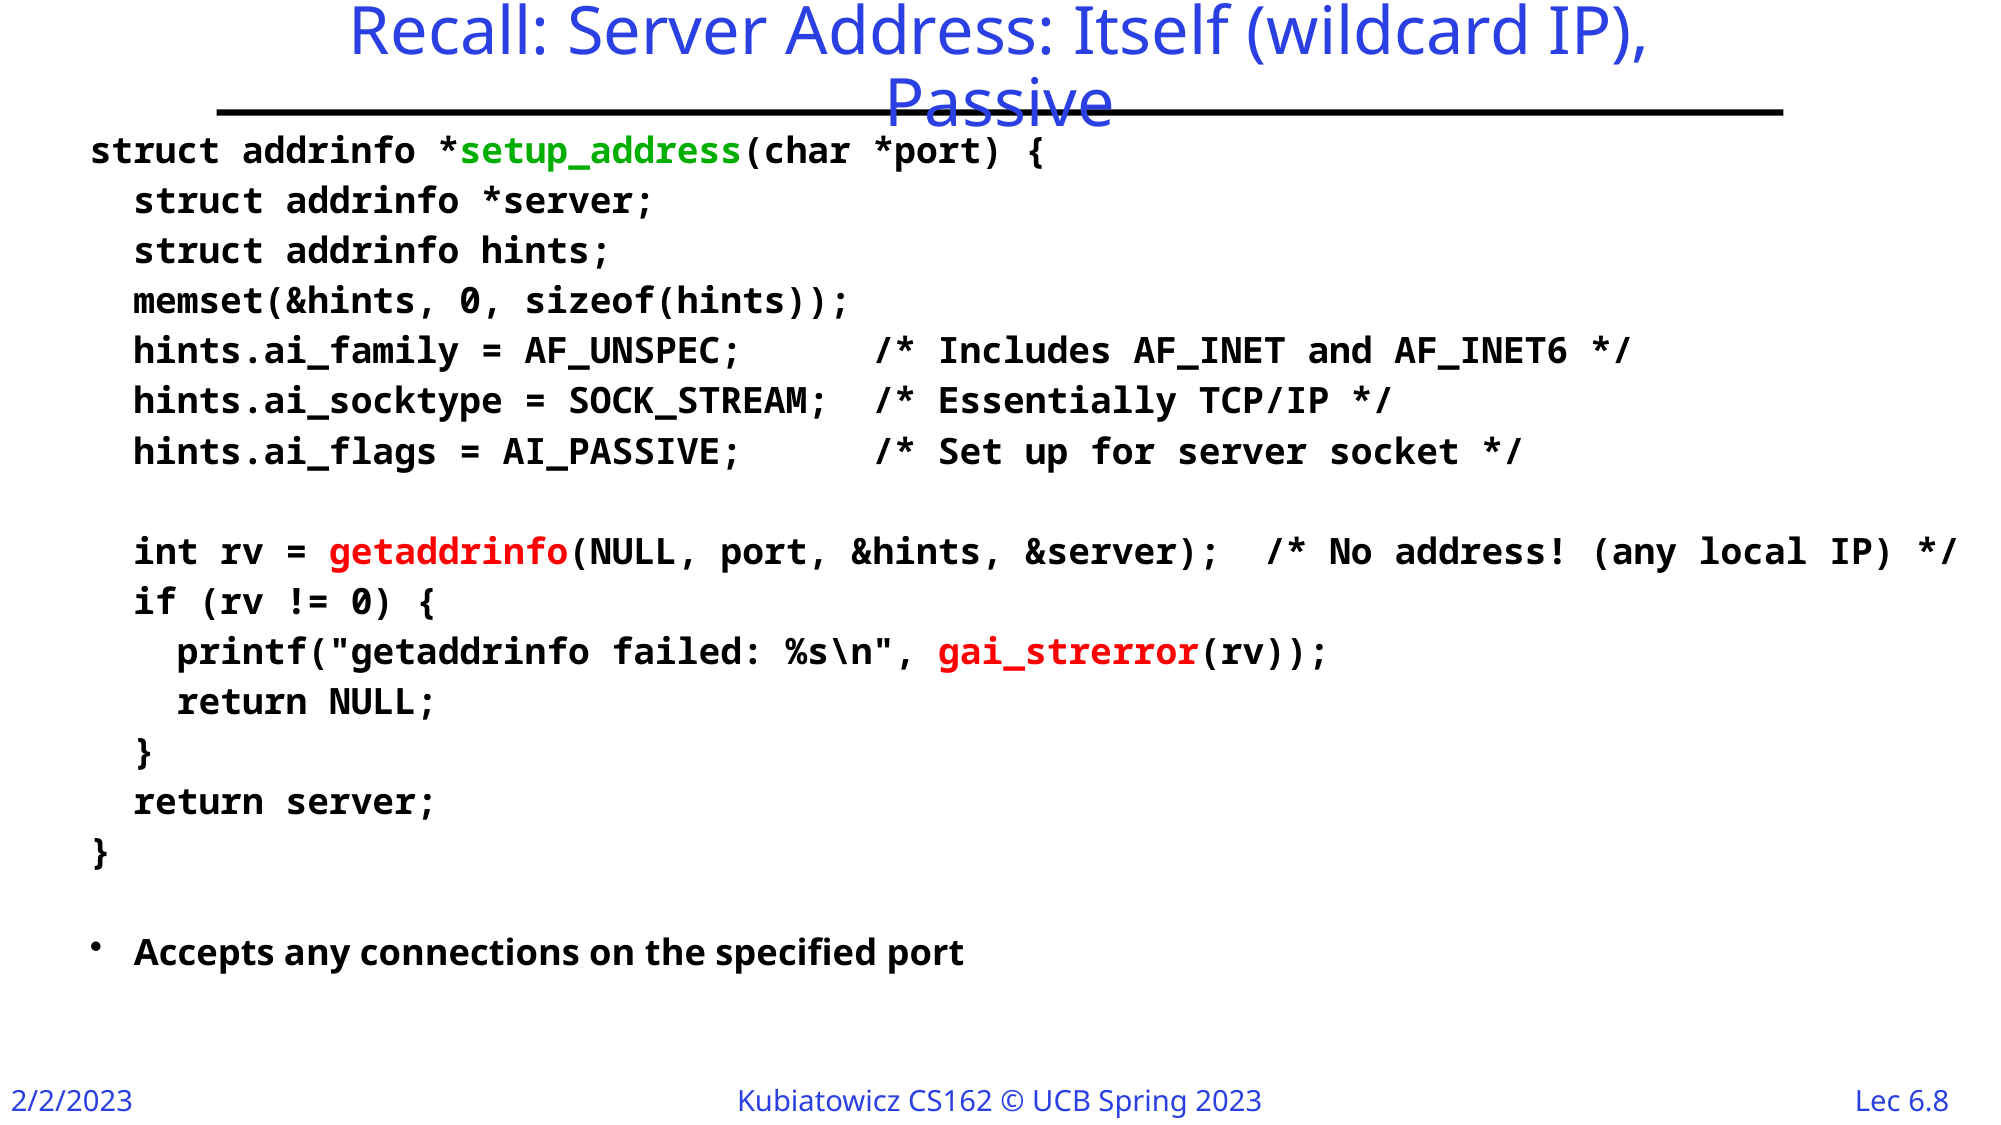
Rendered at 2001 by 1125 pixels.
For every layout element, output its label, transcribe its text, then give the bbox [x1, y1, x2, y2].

title Recall: Server Address: Itself (wildcard IP), Passive [216, 24, 1784, 113]
list struct addrinfo *setup_address(char *port) { struct addrinfo *server; struct addrinfo hints; memset(&hints, 0, sizeof(hints)); hints.ai_family = AF_UNSPEC; /* Includes AF_INET and AF_INET6 */ hints.ai_socktype = SOCK_STREAM; /* Essentially TCP/IP */ hints.ai_flags = AI_PASSIVE; /* Set up for server socket */ int rv = getaddrinfo(NULL, port, &hints, &server); /* No address! (any local IP) */ if (rv != 0) { printf("getaddrinfo failed: %s\n", gai_strerror(rv)); return NULL; } return server; } Accepts any connections on the specified port [75, 125, 1988, 1025]
